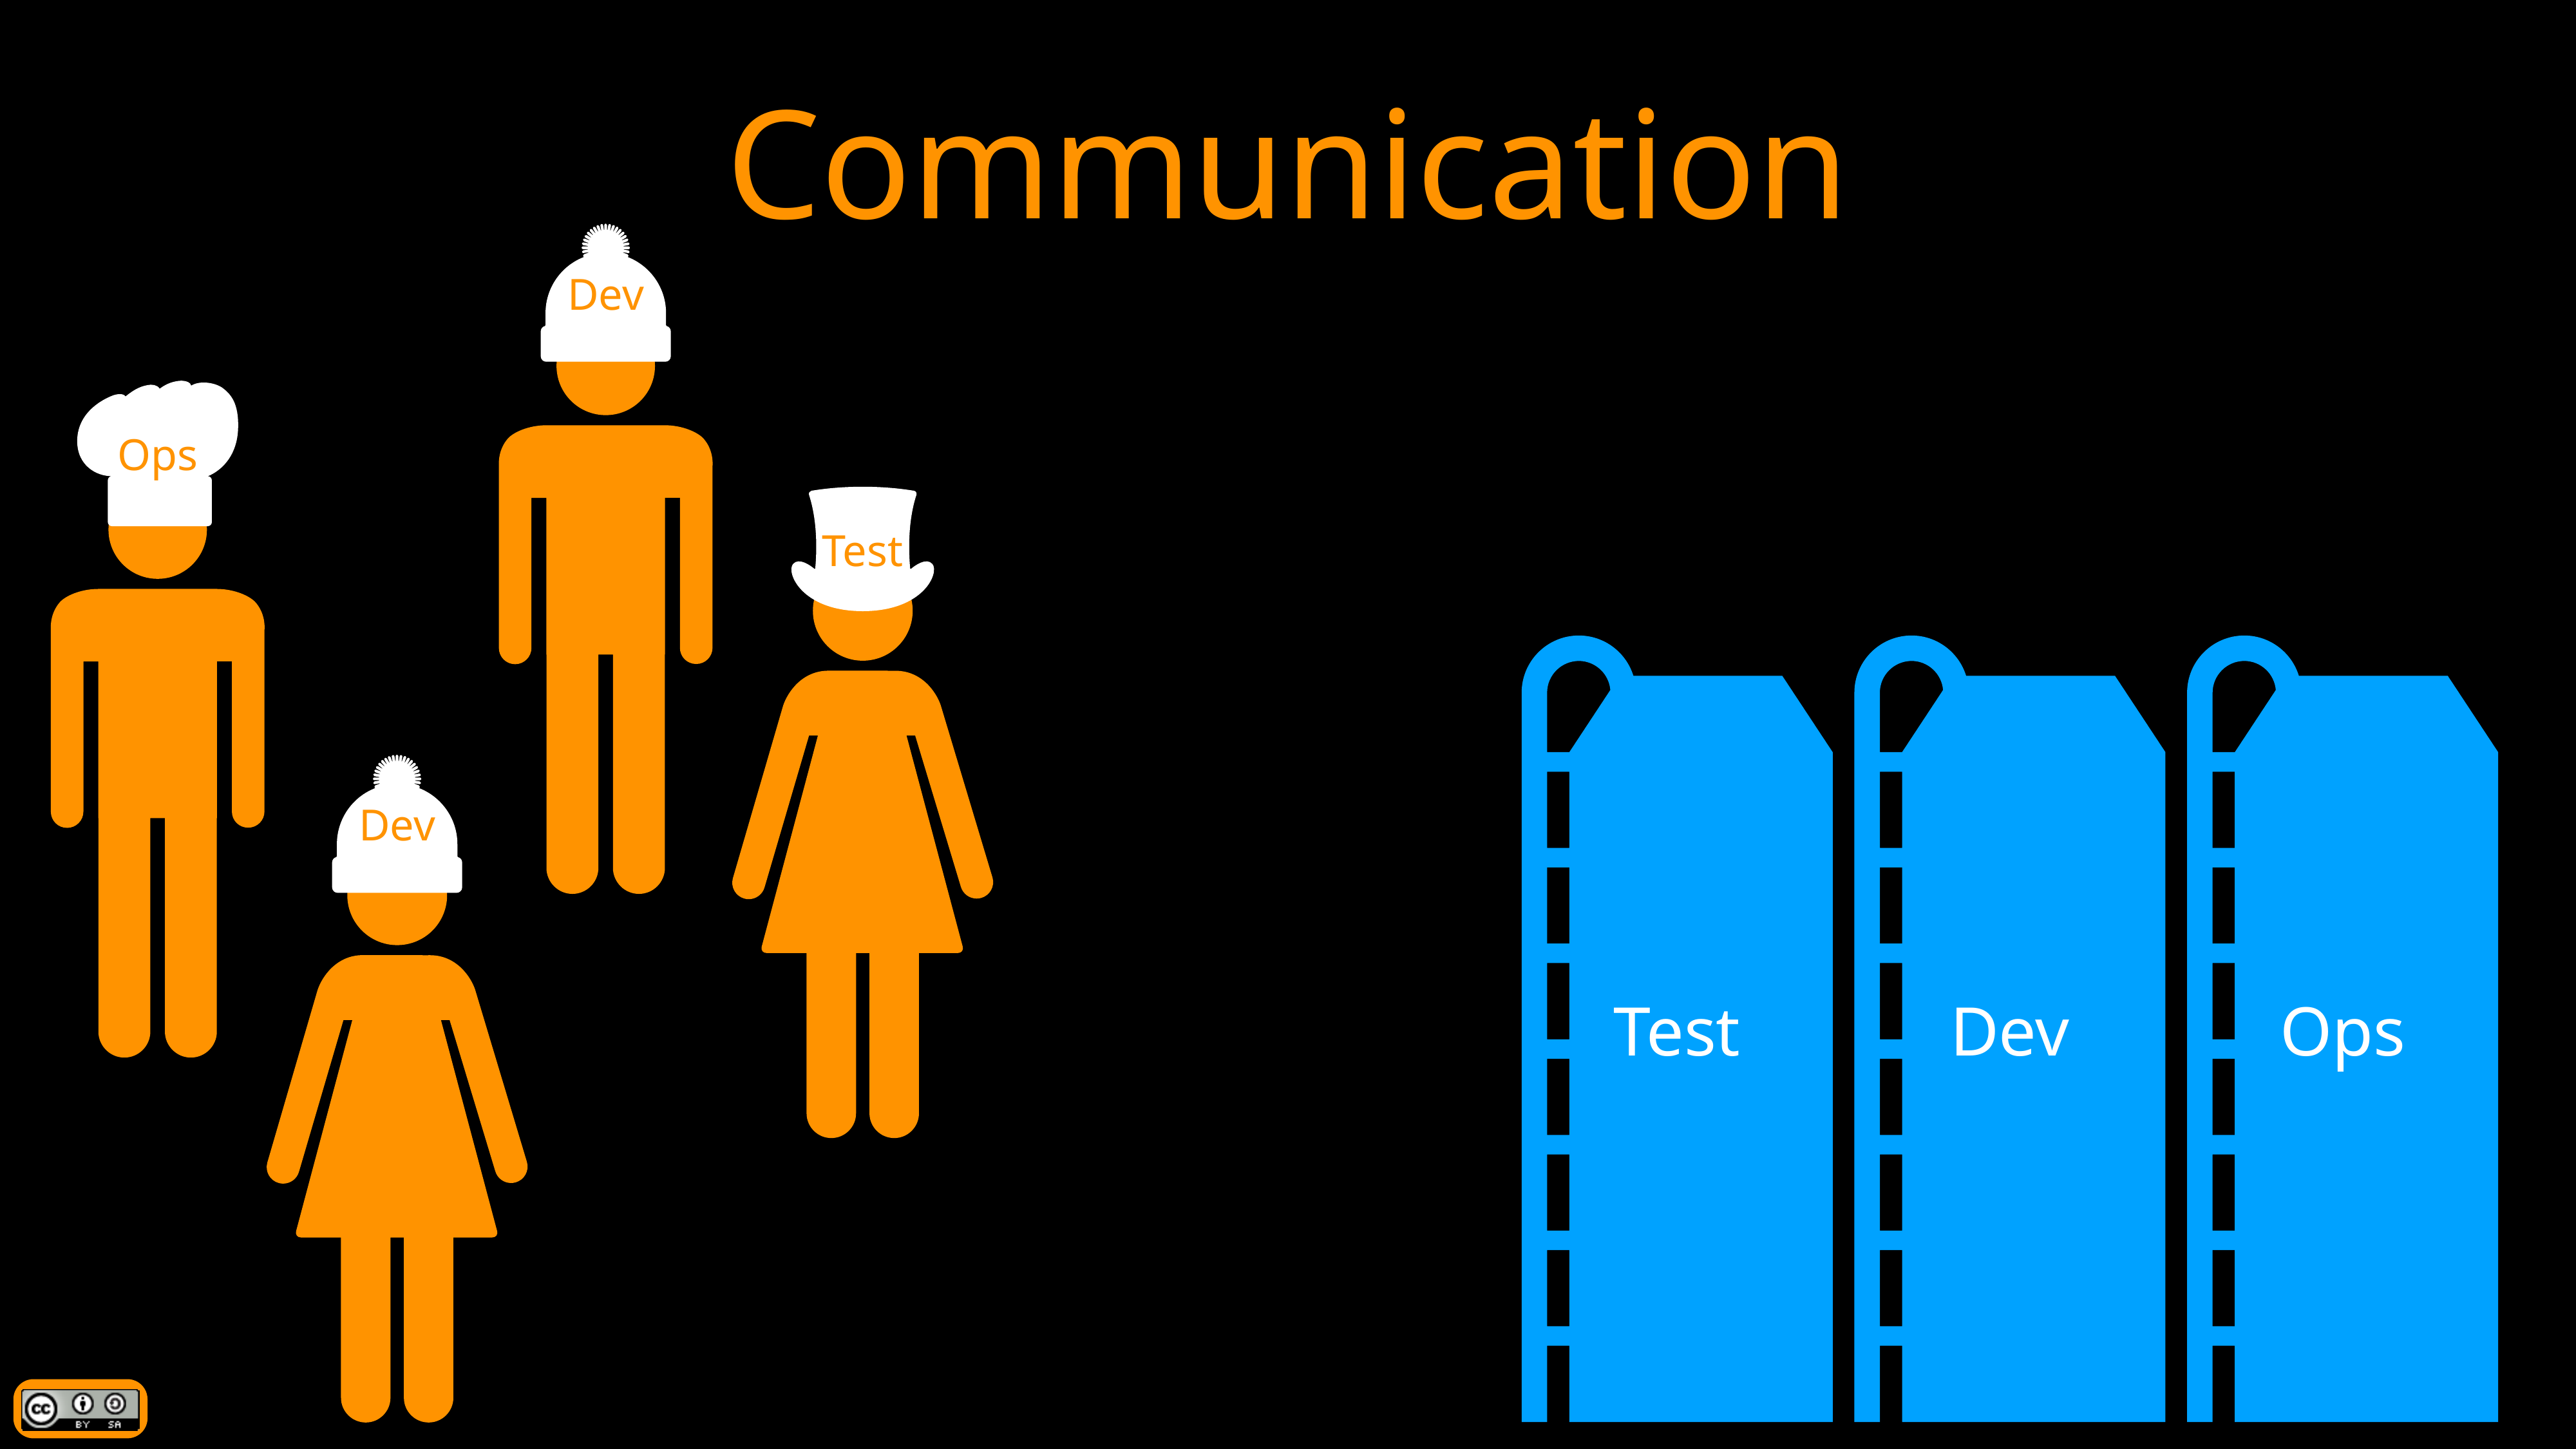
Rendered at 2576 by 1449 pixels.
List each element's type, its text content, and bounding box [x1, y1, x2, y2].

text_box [13, 1379, 148, 1439]
text_box Test [1521, 635, 1833, 1423]
title Communication [178, 37, 2398, 279]
text_box Ops [2187, 635, 2499, 1423]
text_box Dev [1854, 635, 2166, 1423]
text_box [50, 223, 994, 1423]
